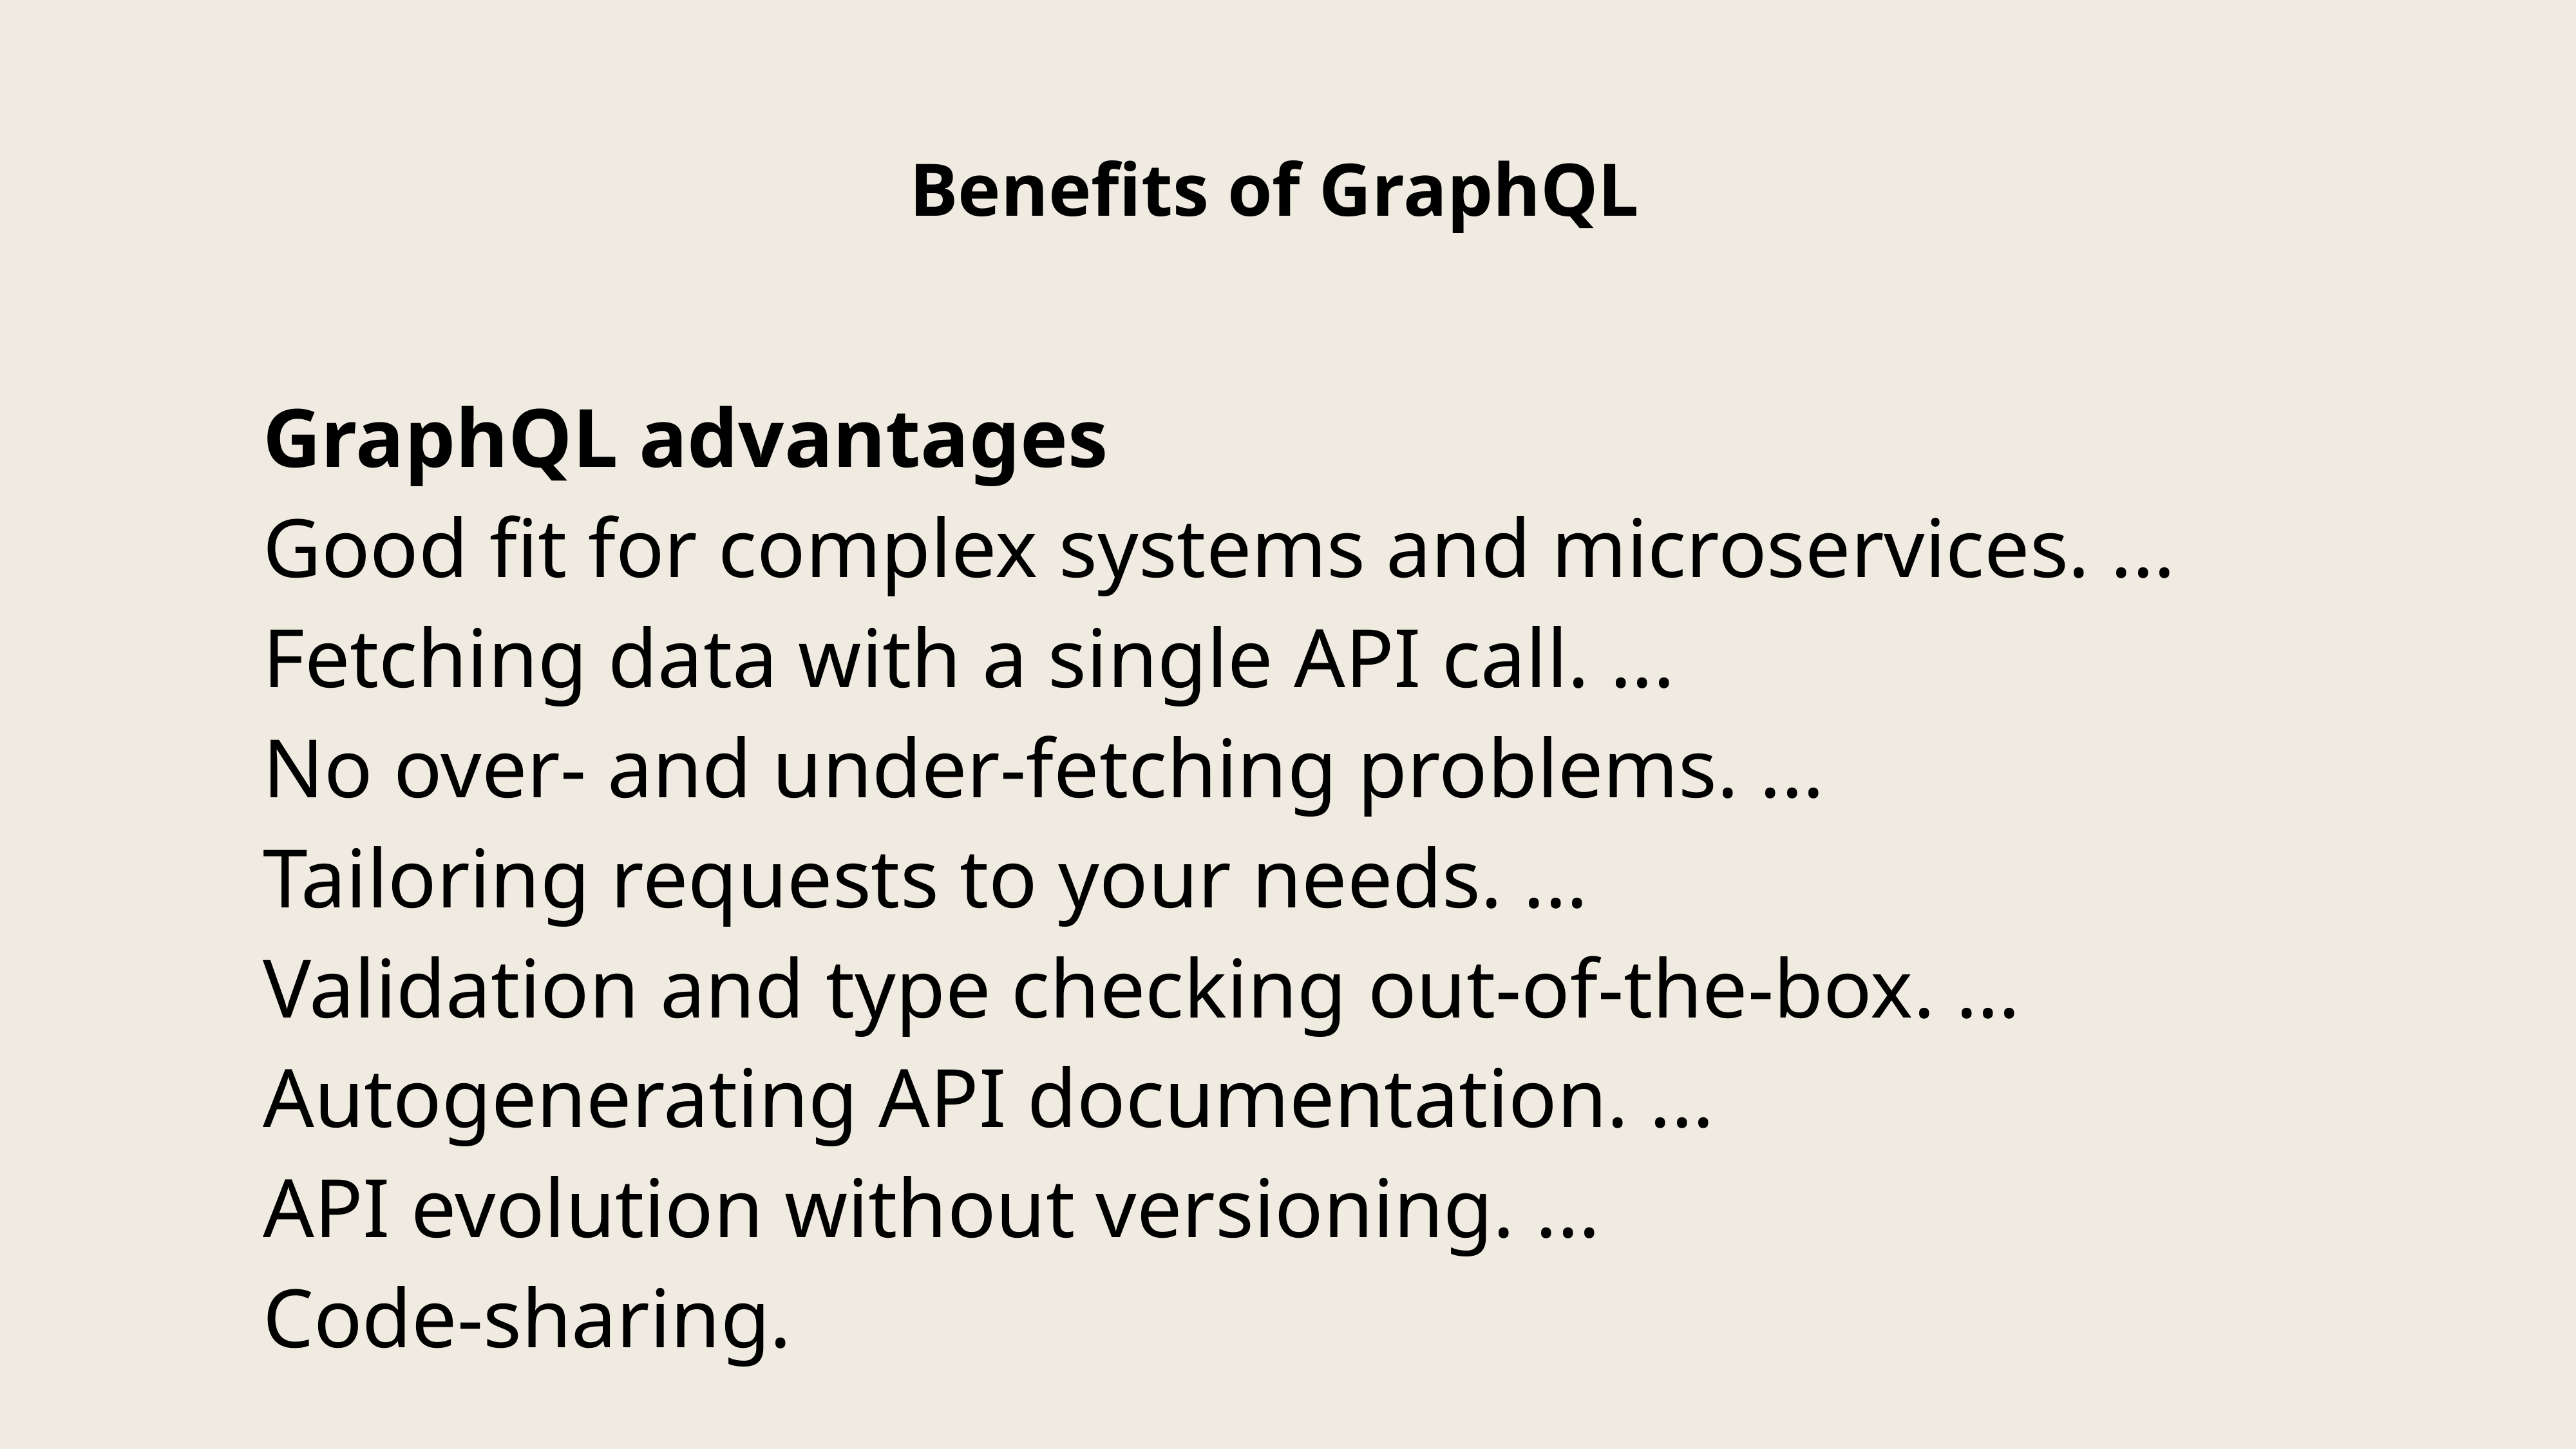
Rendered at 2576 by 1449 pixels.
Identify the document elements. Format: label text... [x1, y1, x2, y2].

text_box Benefits of GraphQL [748, 138, 1821, 236]
text_box GraphQL advantages Good fit for complex systems and microservices. ... Fetching data with a single API call. ... No over- and under-fetching problems. ... Tailoring requests to your needs. ... Validation and type checking out-of-the-box. ... Autogenerating API documentation. ... API evolution without versioning. ... Code-sharing. [253, 382, 2483, 1368]
